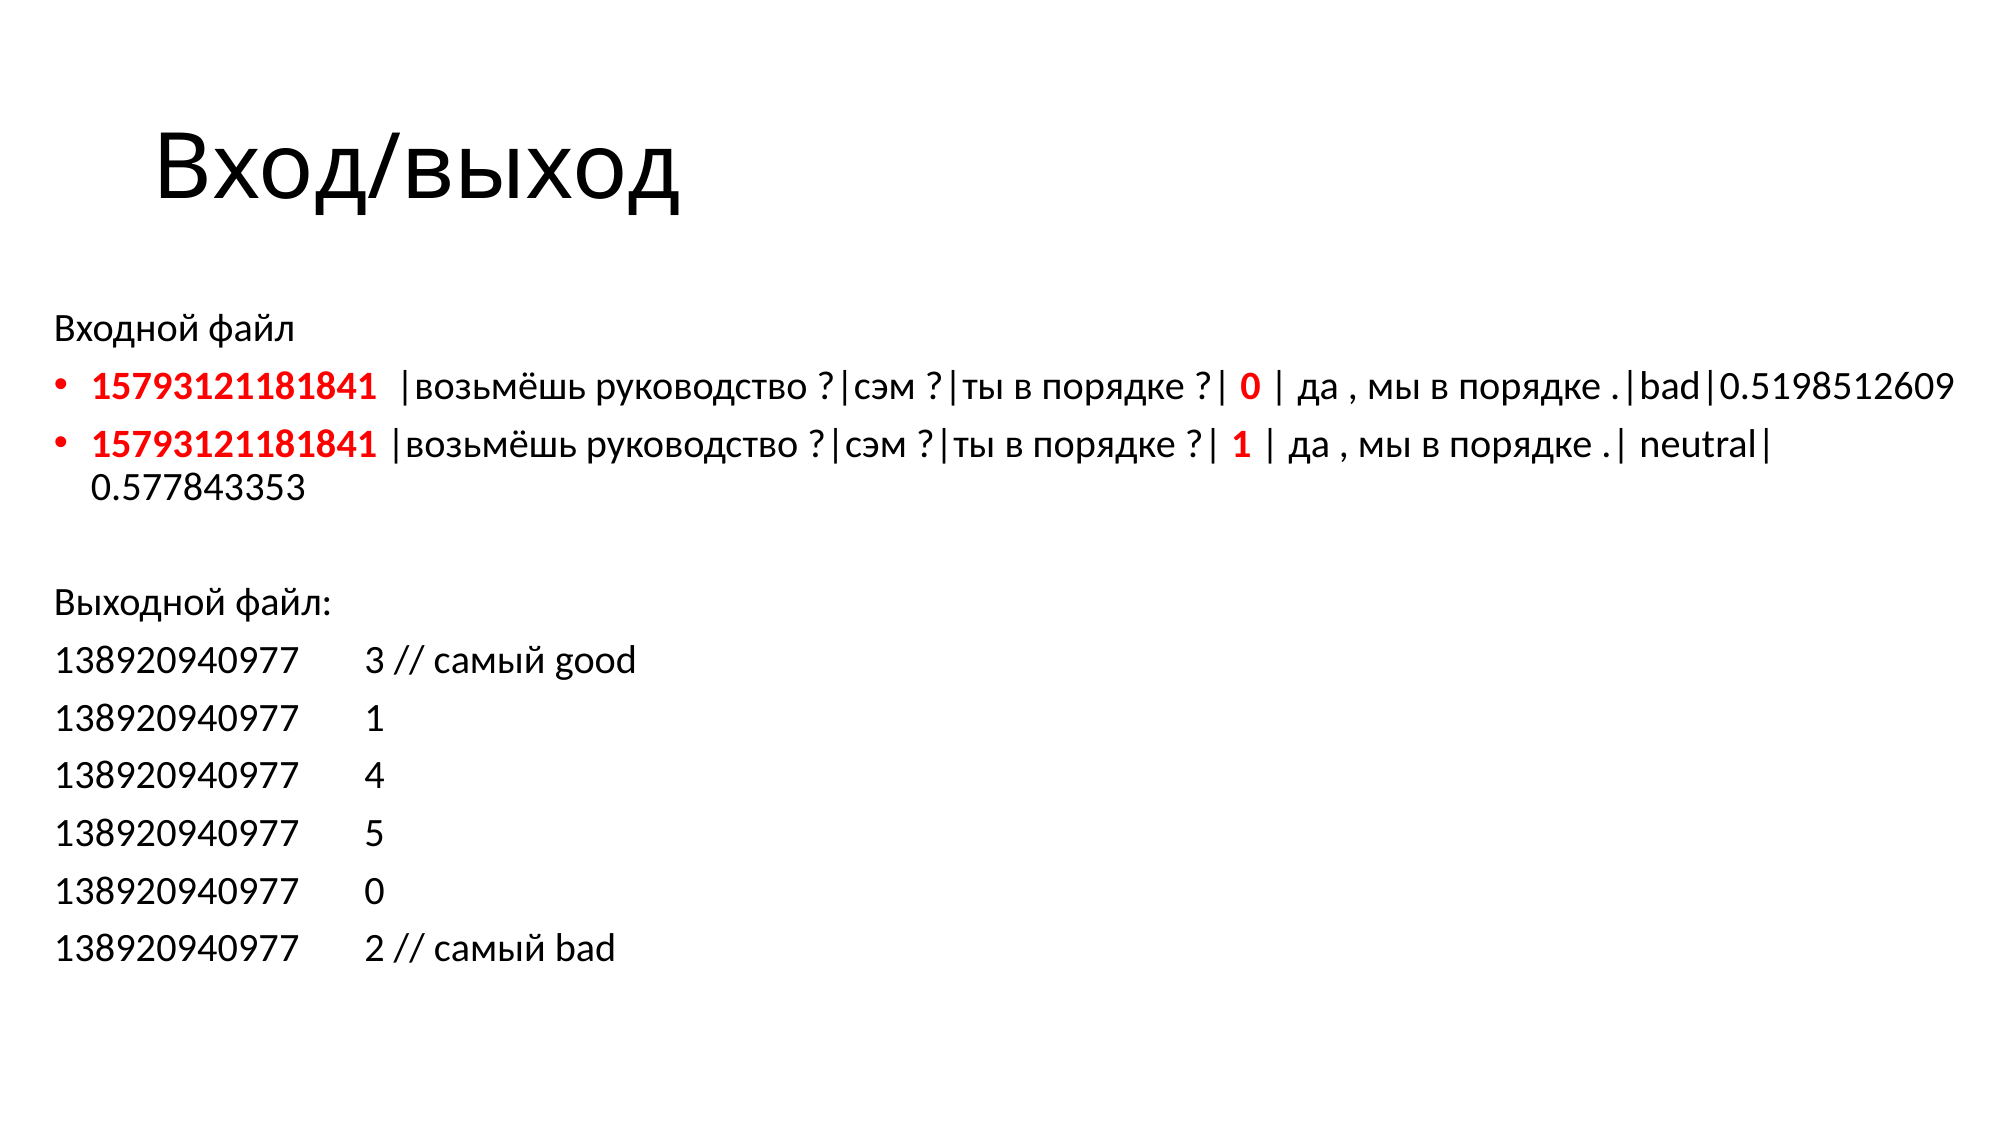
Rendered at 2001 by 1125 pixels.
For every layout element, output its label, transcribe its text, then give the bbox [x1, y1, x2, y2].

list Входной файл 15793121181841 |возьмёшь руководство ?|сэм ?|ты в порядке ?| 0 | да , мы в порядке .|bad|0.5198512609 15793121181841 |возьмёшь руководство ?|сэм ?|ты в порядке ?| 1 | да , мы в порядке .| neutral|0.577843353 Выходной файл: 138920940977 3 // самый good 138920940977 1 138920940977 4 138920940977 5 138920940977 0 138920940977 2 // самый bad [38, 299, 1987, 1014]
title Вход/выход [137, 59, 1863, 278]
